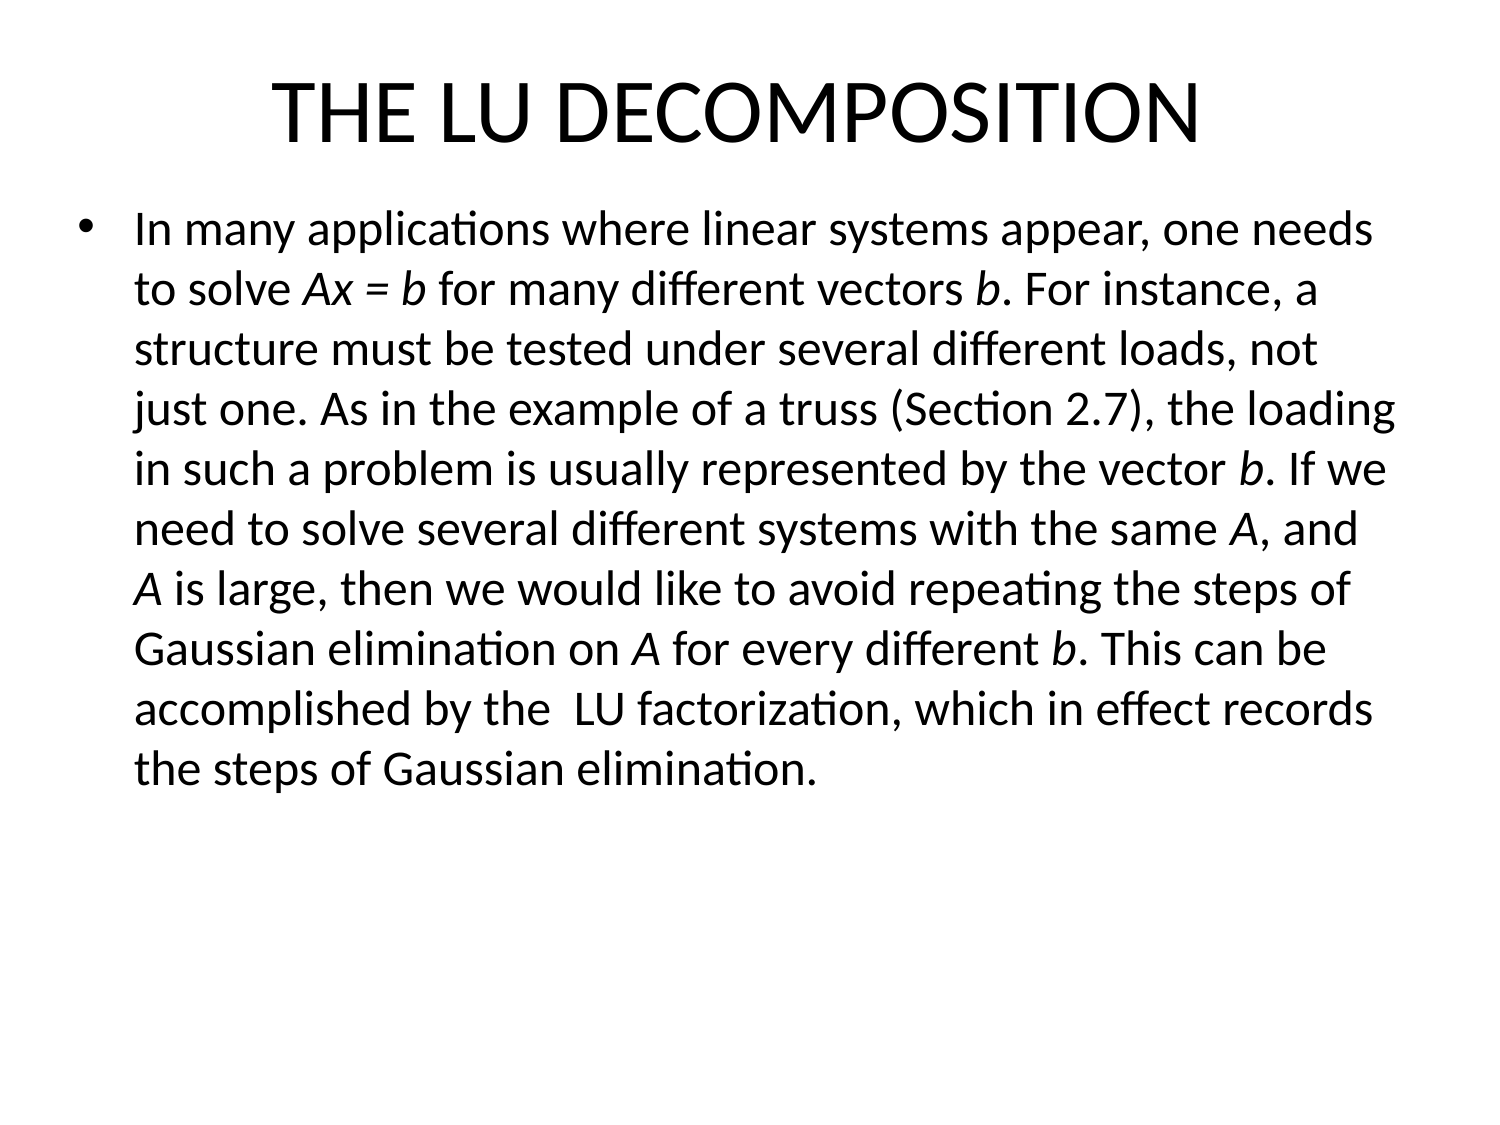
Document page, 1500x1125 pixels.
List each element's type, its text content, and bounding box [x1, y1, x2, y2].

list In many applications where linear systems appear, one needs to solve Ax = b for many different vectors b. For instance, a structure must be tested under several different loads, not just one. As in the example of a truss (Section 2.7), the loading in such a problem is usually represented by the vector b. If we need to solve several different systems with the same A, and A is large, then we would like to avoid repeating the steps of Gaussian elimination on A for every different b. This can be accomplished by the LU factorization, which in effect records the steps of Gaussian elimination. [62, 187, 1413, 1038]
title THE LU DECOMPOSITION [62, 12, 1413, 187]
